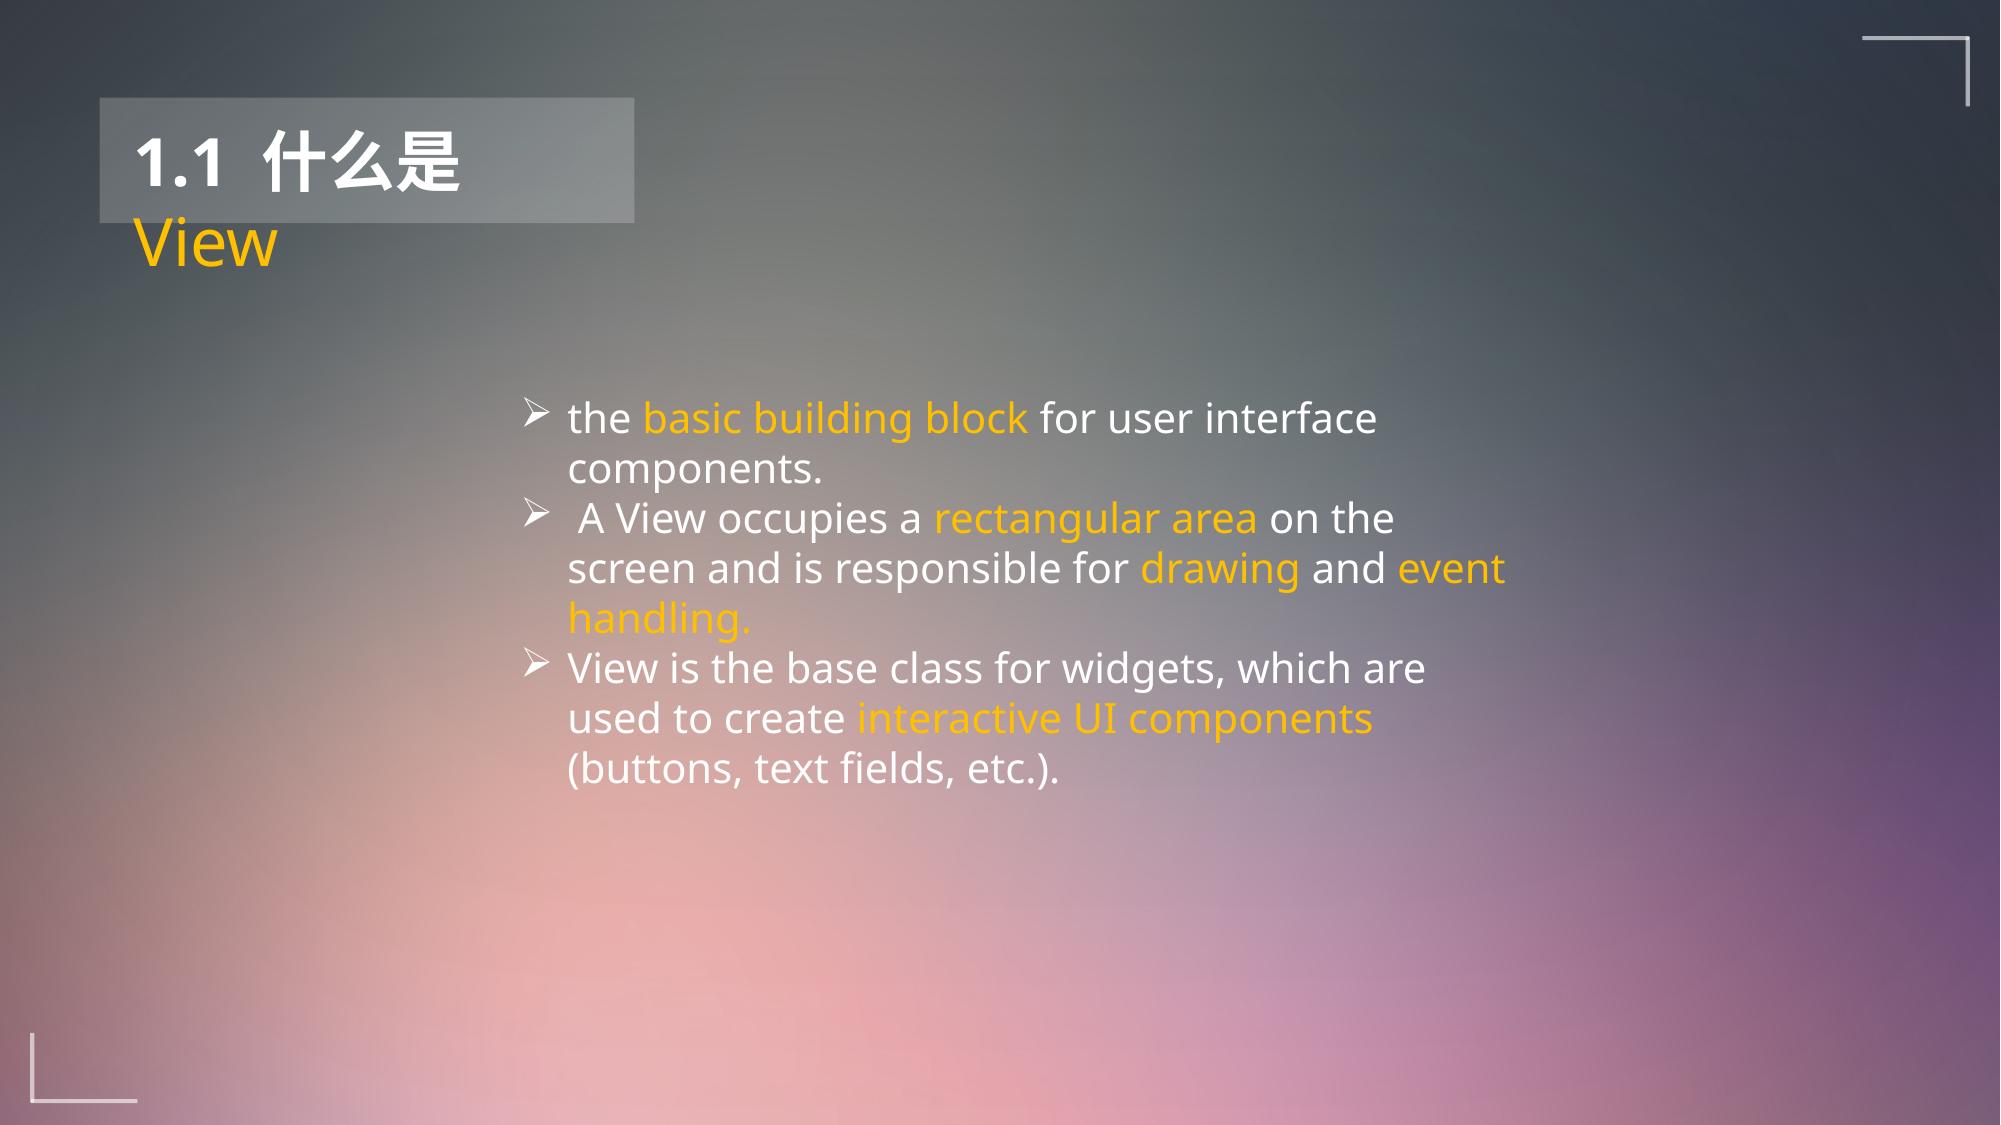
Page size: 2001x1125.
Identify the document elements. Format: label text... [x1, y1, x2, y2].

text_box 1.1 什么是View [118, 112, 635, 288]
text_box the basic building block for user interface components. A View occupies a rectangular area on the screen and is responsible for drawing and event handling. View is the base class for widgets, which are used to create interactive UI components (buttons, text fields, etc.). [505, 384, 1525, 800]
picture [0, 0, 2000, 1125]
text_box [99, 97, 635, 224]
